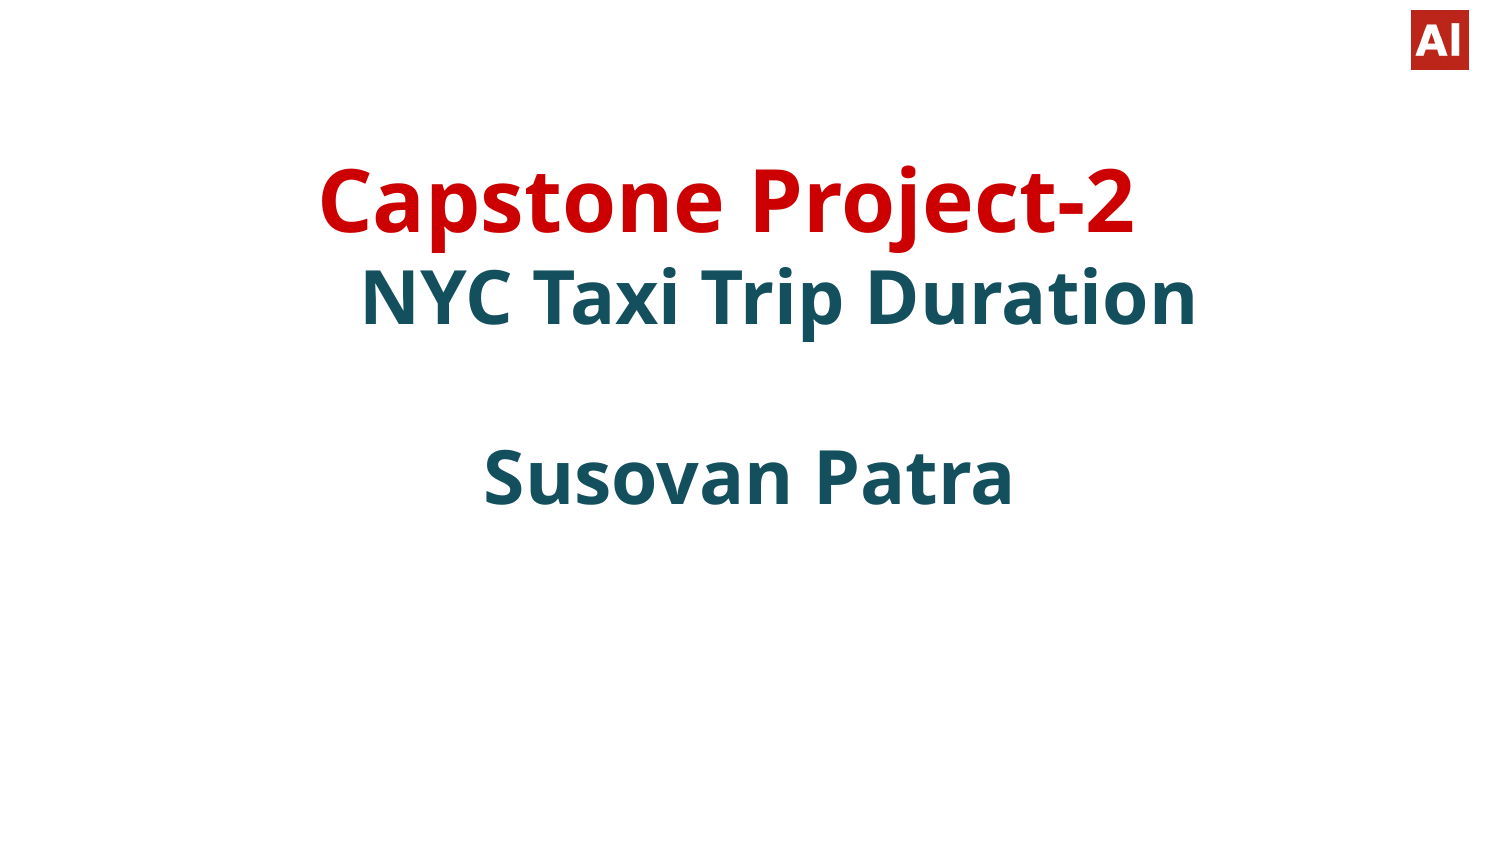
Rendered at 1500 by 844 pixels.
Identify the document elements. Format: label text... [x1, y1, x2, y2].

title Capstone Project-2 NYC Taxi Trip Duration Susovan Patra [51, 83, 1449, 705]
picture [1411, 10, 1469, 70]
